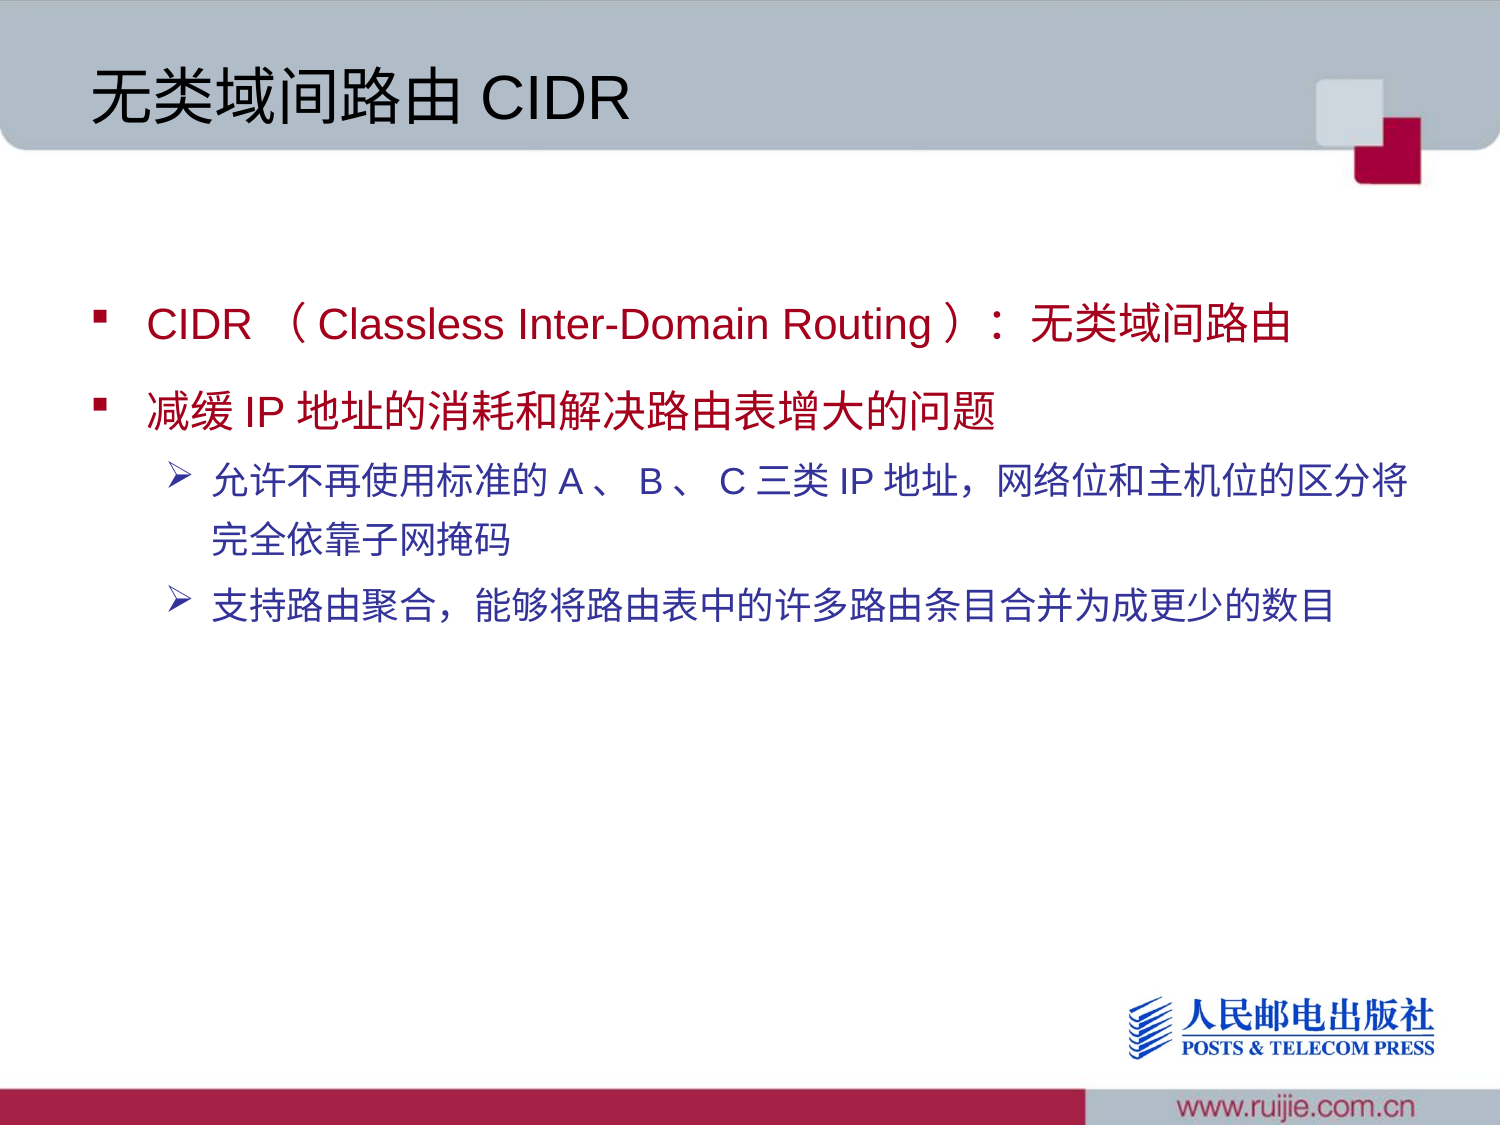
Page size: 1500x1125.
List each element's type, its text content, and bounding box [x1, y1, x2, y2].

list CIDR（Classless Inter-Domain Routing）：无类域间路由 减缓IP地址的消耗和解决路由表增大的问题 允许不再使用标准的A、B、C三类IP地址，网络位和主机位的区分将完全依靠子网掩码 支持路由聚合，能够将路由表中的许多路由条目合并为成更少的数目 [74, 262, 1436, 988]
title 无类域间路由CIDR [74, 30, 1306, 159]
picture [0, 0, 1500, 1125]
